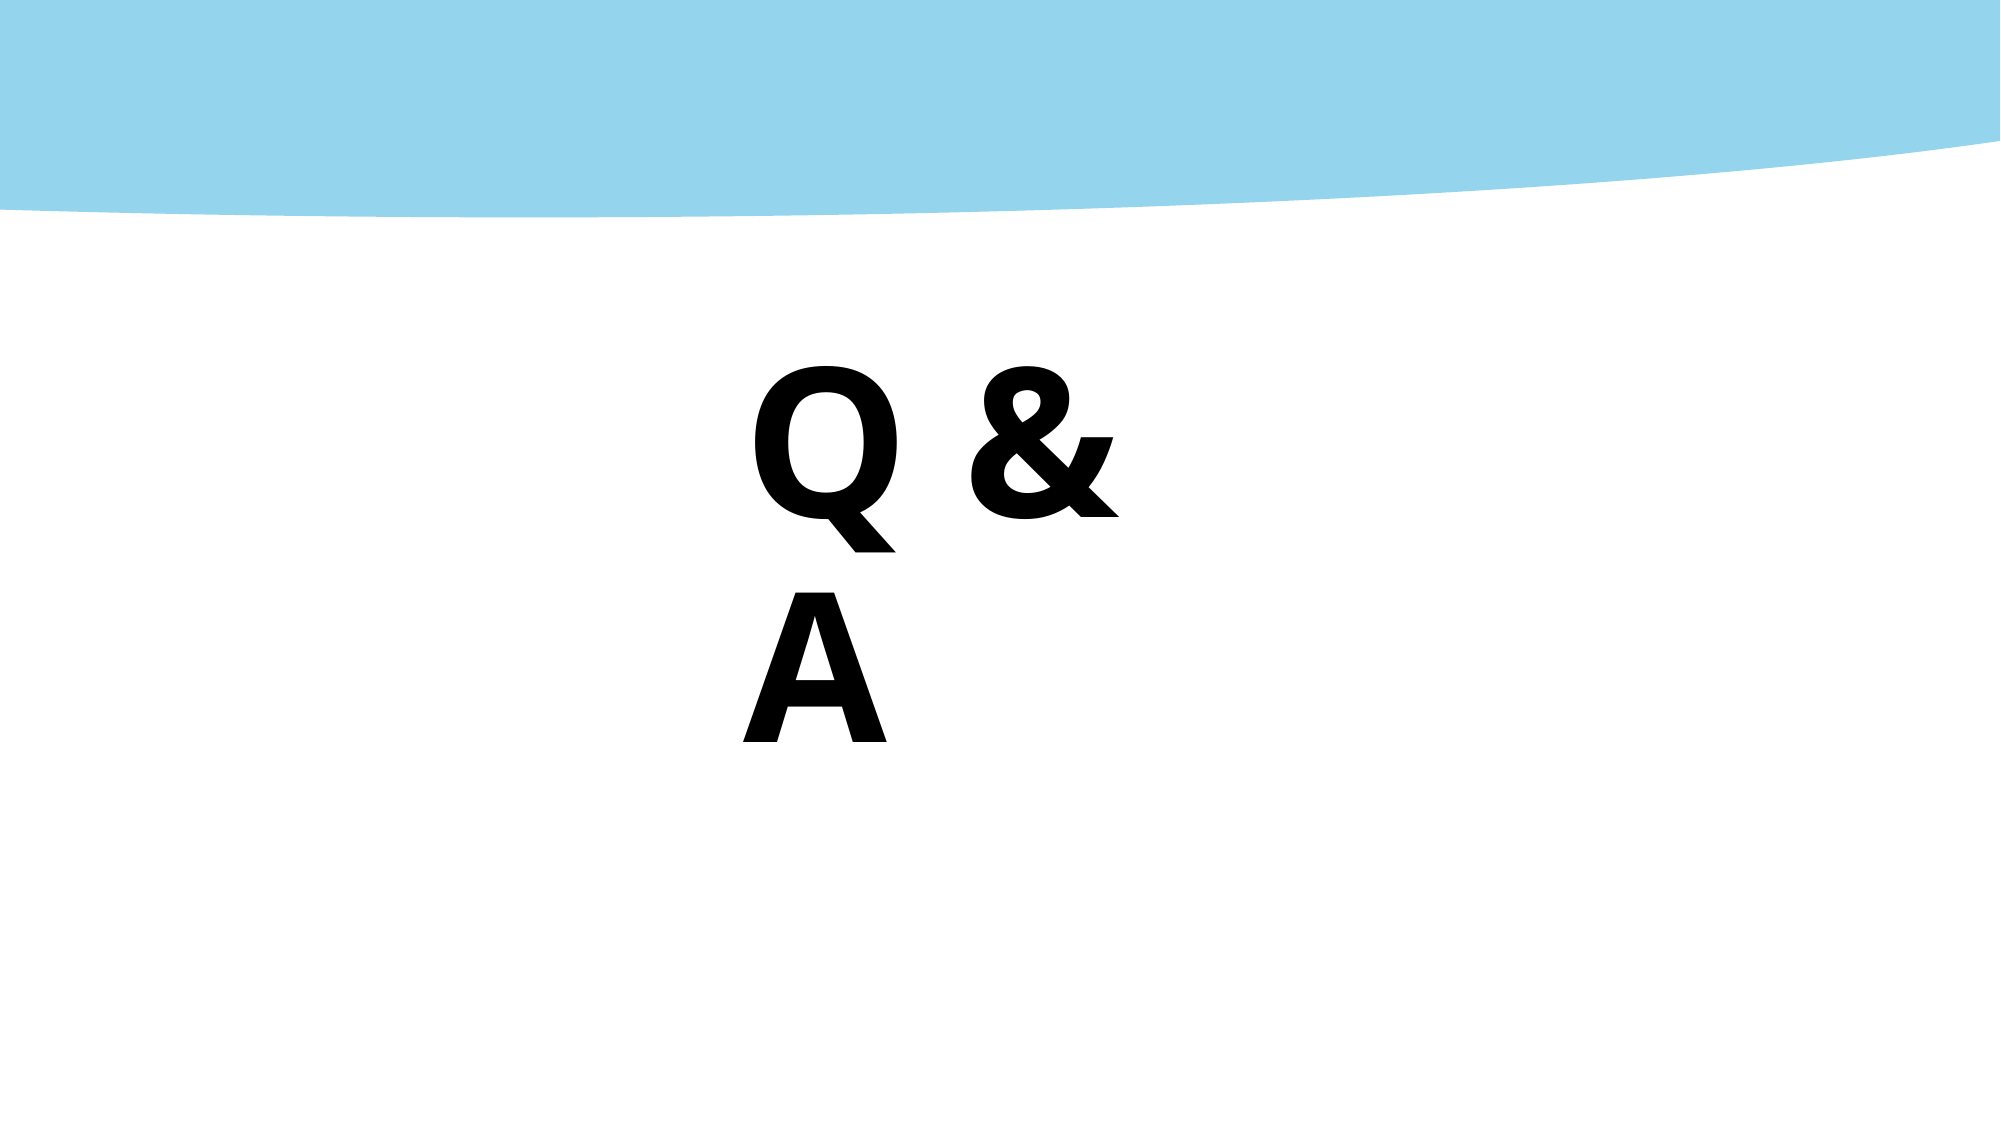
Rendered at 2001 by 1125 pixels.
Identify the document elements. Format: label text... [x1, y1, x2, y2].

title Q & A [728, 453, 1272, 672]
